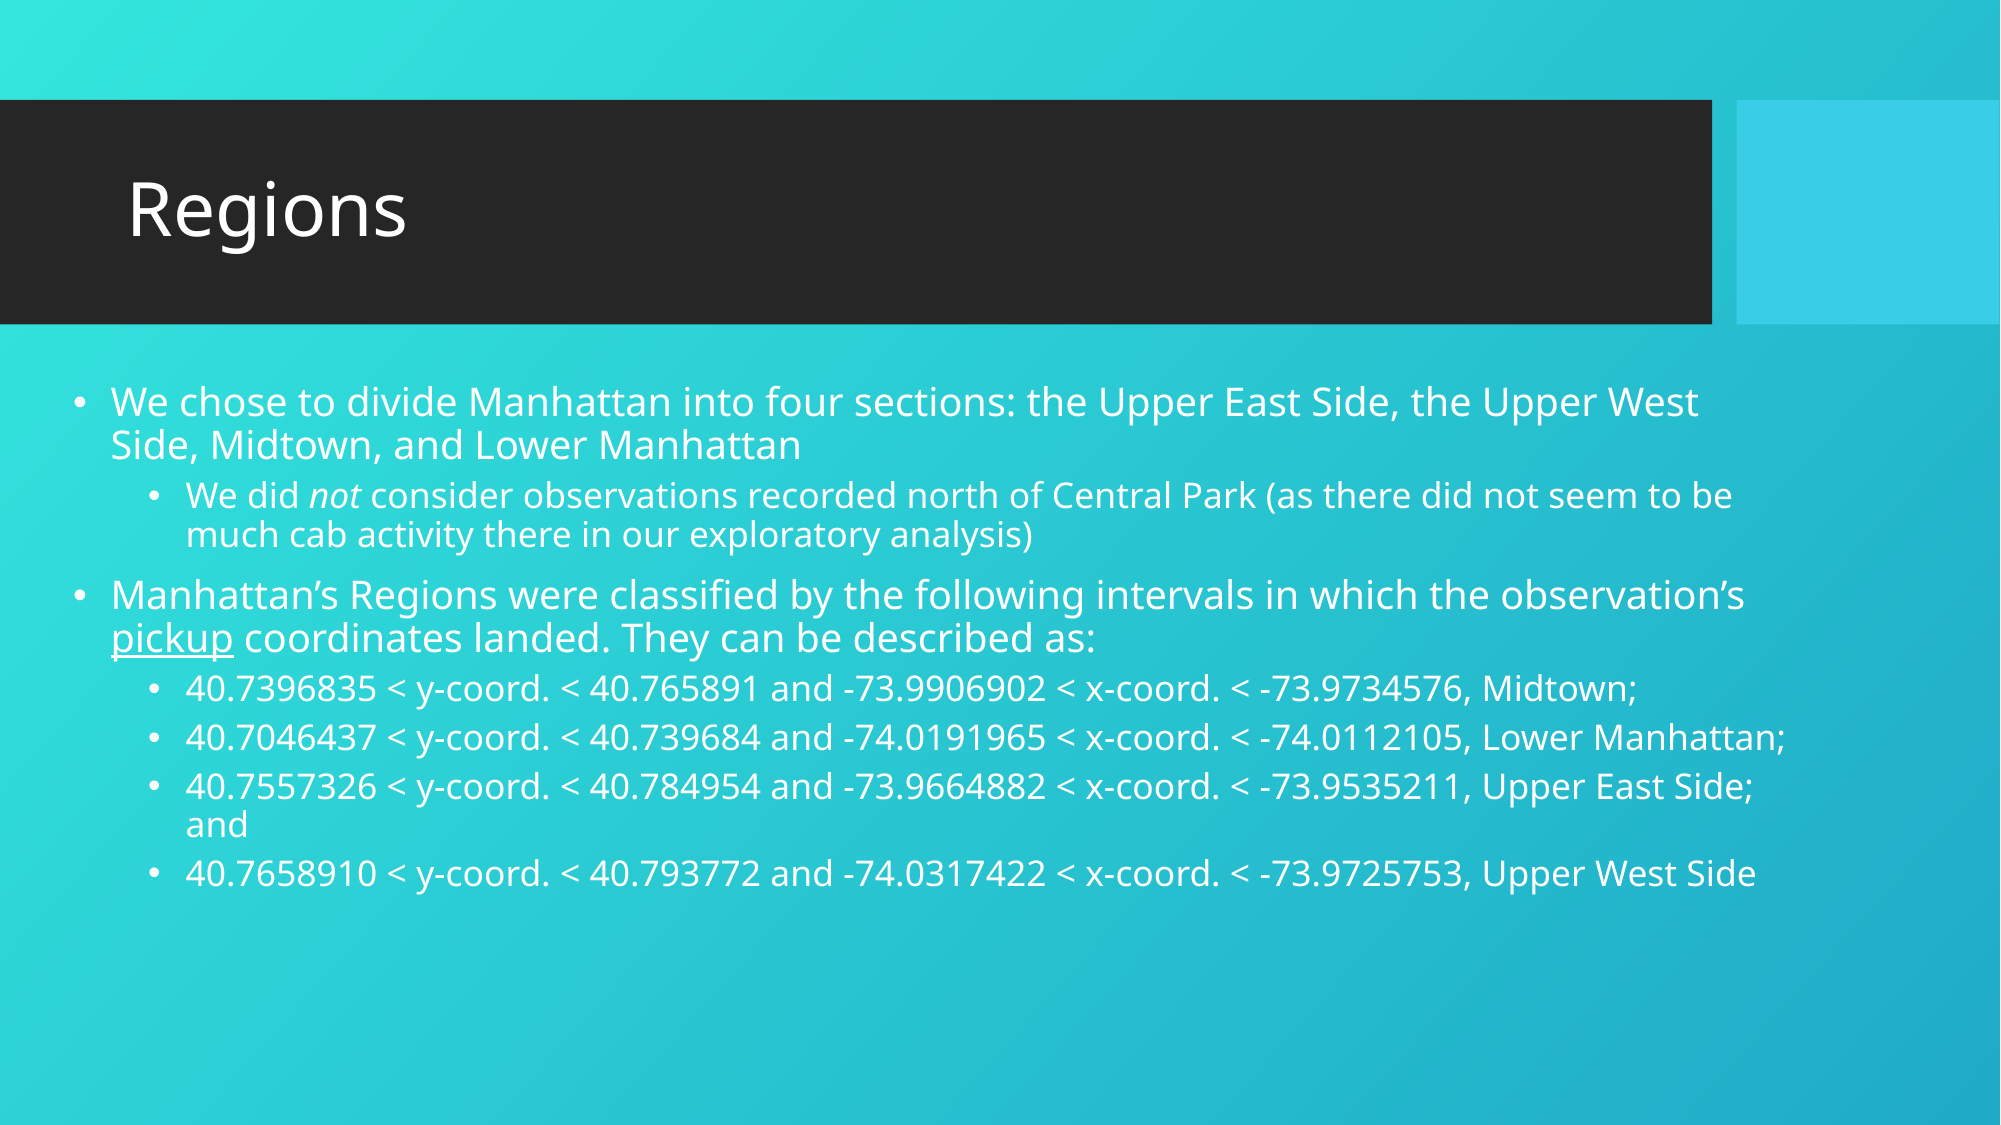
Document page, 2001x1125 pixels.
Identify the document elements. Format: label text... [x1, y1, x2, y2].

title Regions [111, 123, 1689, 301]
list We chose to divide Manhattan into four sections: the Upper East Side, the Upper West Side, Midtown, and Lower Manhattan We did not consider observations recorded north of Central Park (as there did not seem to be much cab activity there in our exploratory analysis) Manhattan’s Regions were classified by the following intervals in which the observation’s pickup coordinates landed. They can be described as: 40.7396835 < y-coord. < 40.765891 and -73.9906902 < x-coord. < -73.9734576, Midtown; 40.7046437 < y-coord. < 40.739684 and -74.0191965 < x-coord. < -74.0112105, Lower Manhattan; 40.7557326 < y-coord. < 40.784954 and -73.9664882 < x-coord. < -73.9535211, Upper East Side; and 40.7658910 < y-coord. < 40.793772 and -74.0317422 < x-coord. < -73.9725753, Upper West Side [58, 375, 1806, 966]
